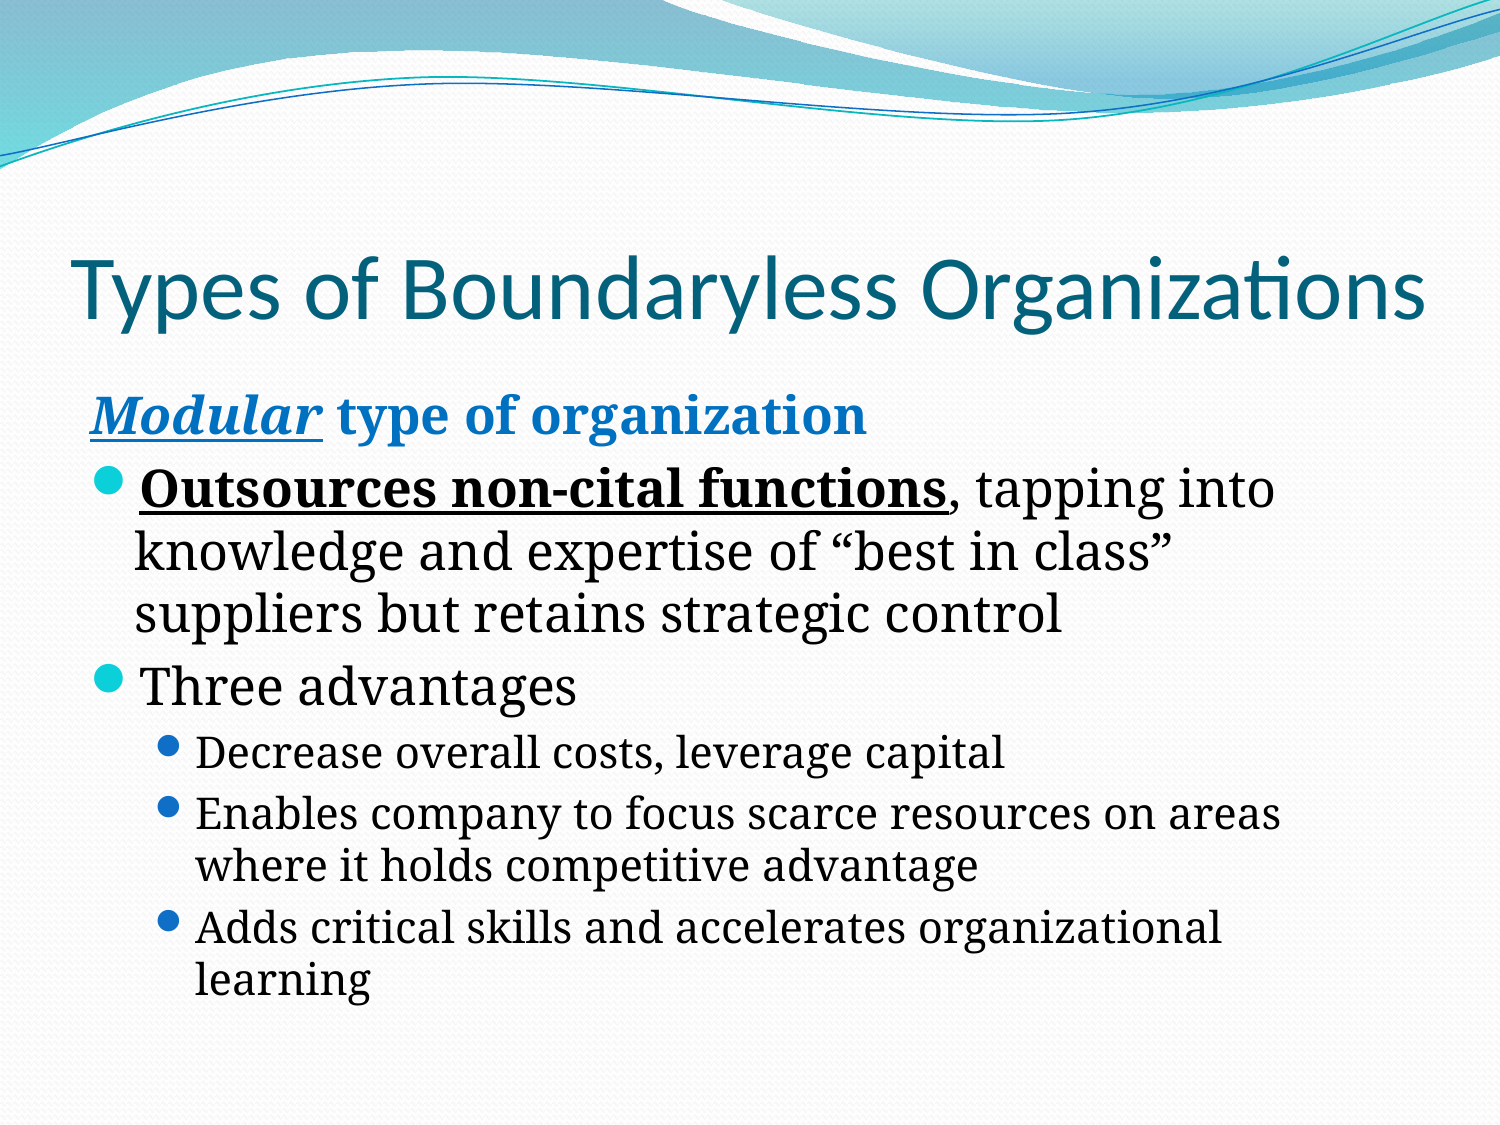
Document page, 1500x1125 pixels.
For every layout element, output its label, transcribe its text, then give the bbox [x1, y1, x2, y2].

list Modular type of organization Outsources non-cital functions, tapping into knowledge and expertise of “best in class” suppliers but retains strategic control Three advantages Decrease overall costs, leverage capital Enables company to focus scarce resources on areas where it holds competitive advantage Adds critical skills and accelerates organizational learning [74, 374, 1425, 1051]
title Types of Boundaryless Organizations [37, 149, 1463, 338]
